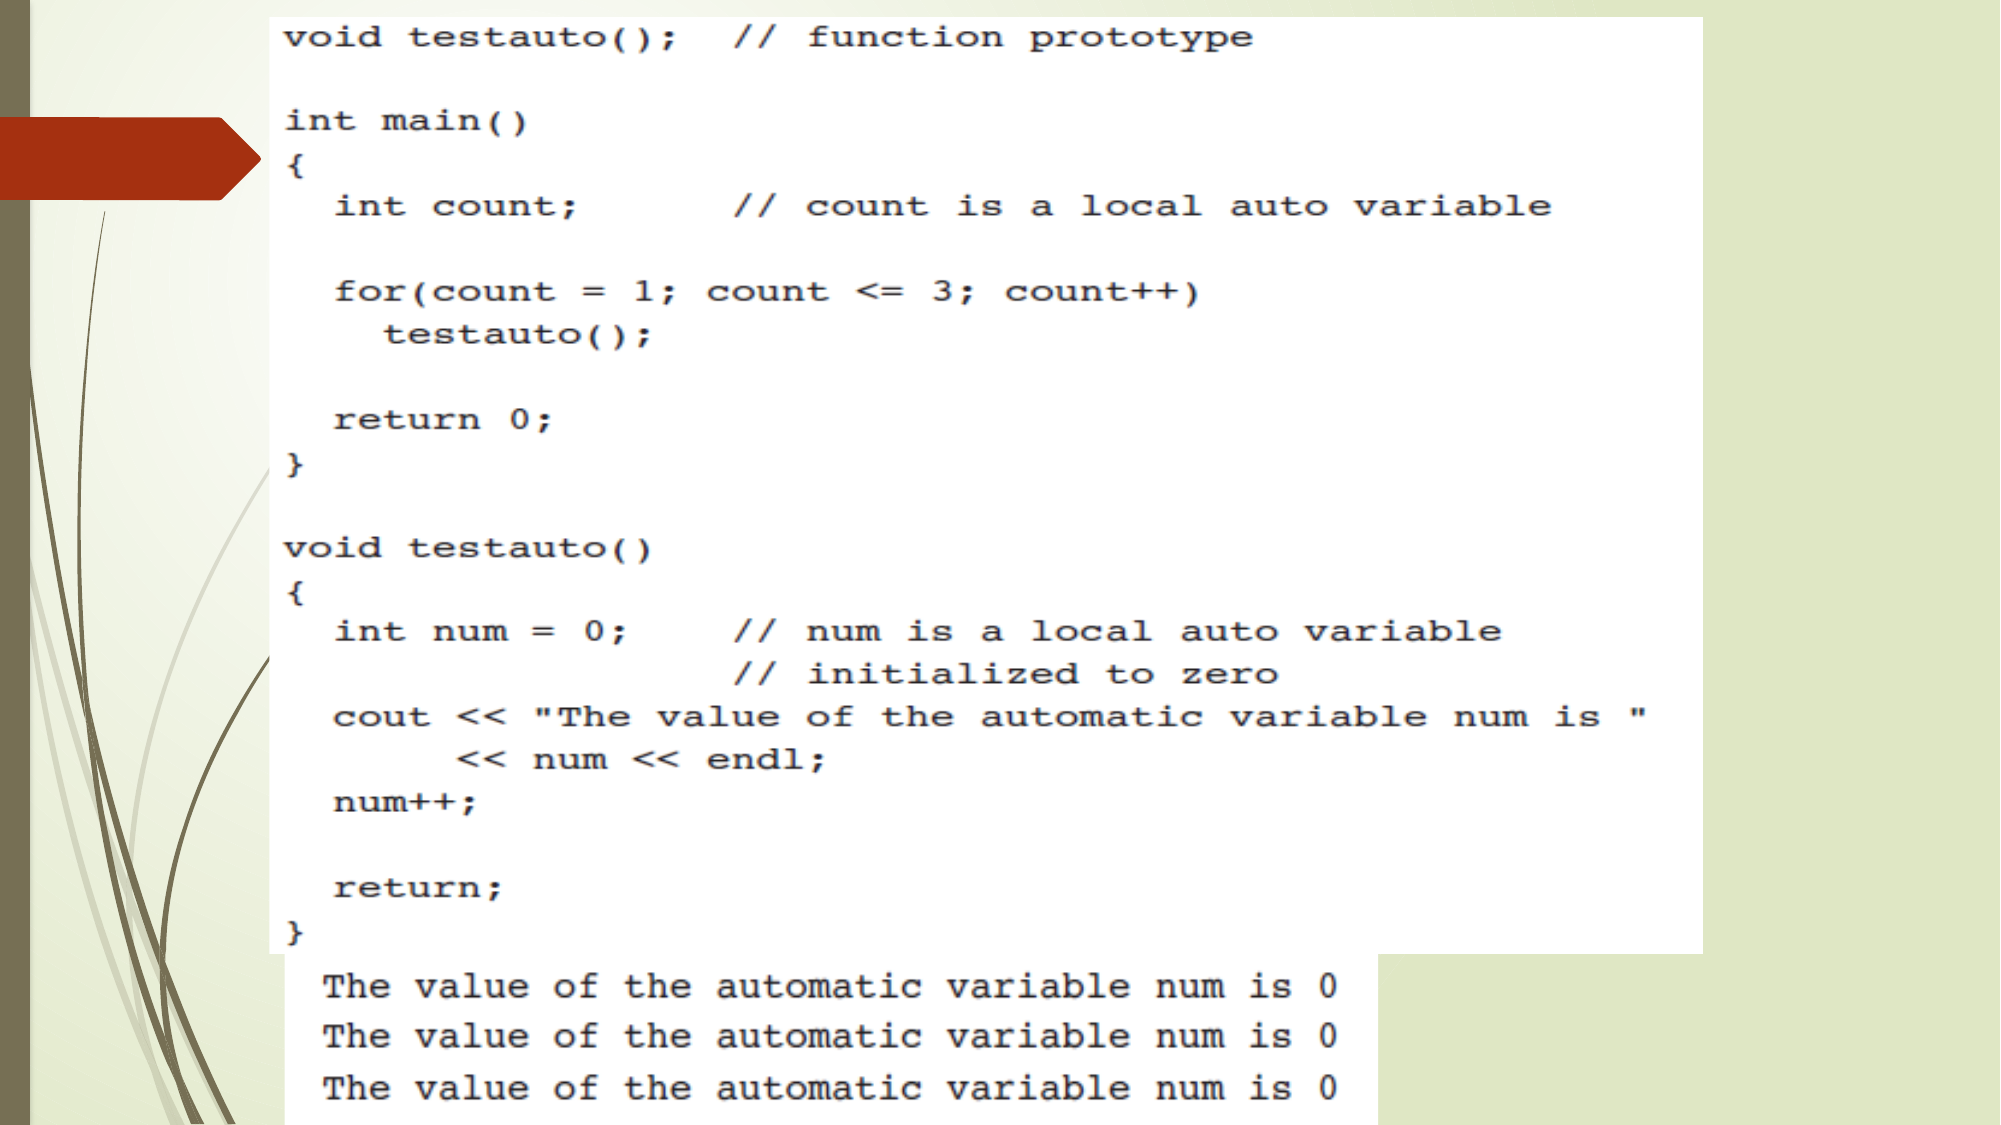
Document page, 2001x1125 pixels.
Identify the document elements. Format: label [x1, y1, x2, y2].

list [269, 17, 1704, 954]
picture [284, 953, 1379, 1125]
